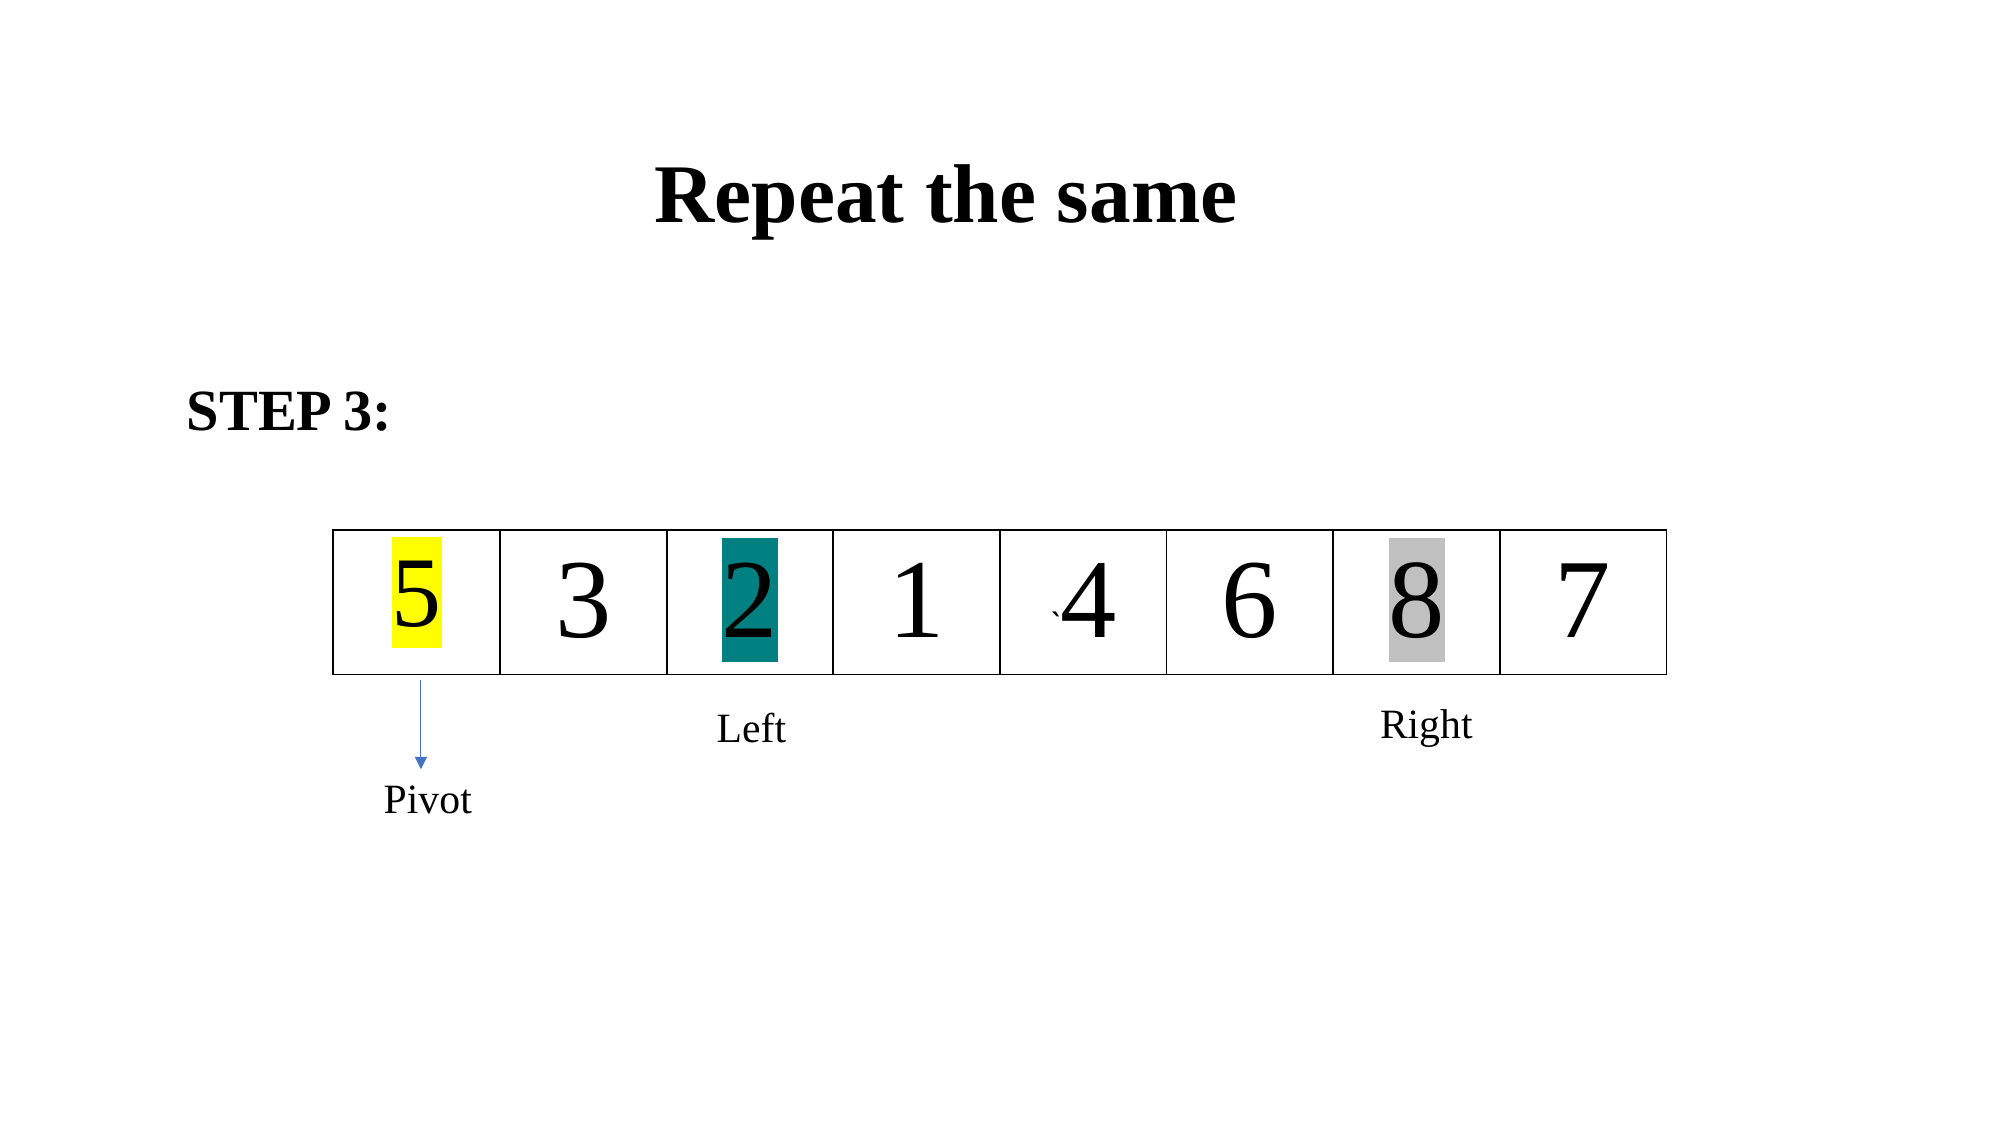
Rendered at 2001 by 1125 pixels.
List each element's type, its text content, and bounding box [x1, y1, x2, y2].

text_box Pivot [368, 764, 520, 829]
table_header 5 [334, 531, 499, 674]
subtitle STEP 3: [171, 372, 1888, 1014]
table_header 7 [1501, 531, 1666, 674]
text_box Left [701, 693, 884, 758]
text_box Right [1365, 689, 1547, 754]
table_header 1 [834, 531, 999, 674]
table_header 8 [1334, 531, 1499, 674]
table_header `4 [1001, 531, 1166, 674]
table_header 6 [1167, 531, 1332, 674]
title Repeat the same [208, 26, 1709, 252]
table_header 2 [668, 531, 832, 674]
table_header 3 [501, 531, 666, 674]
